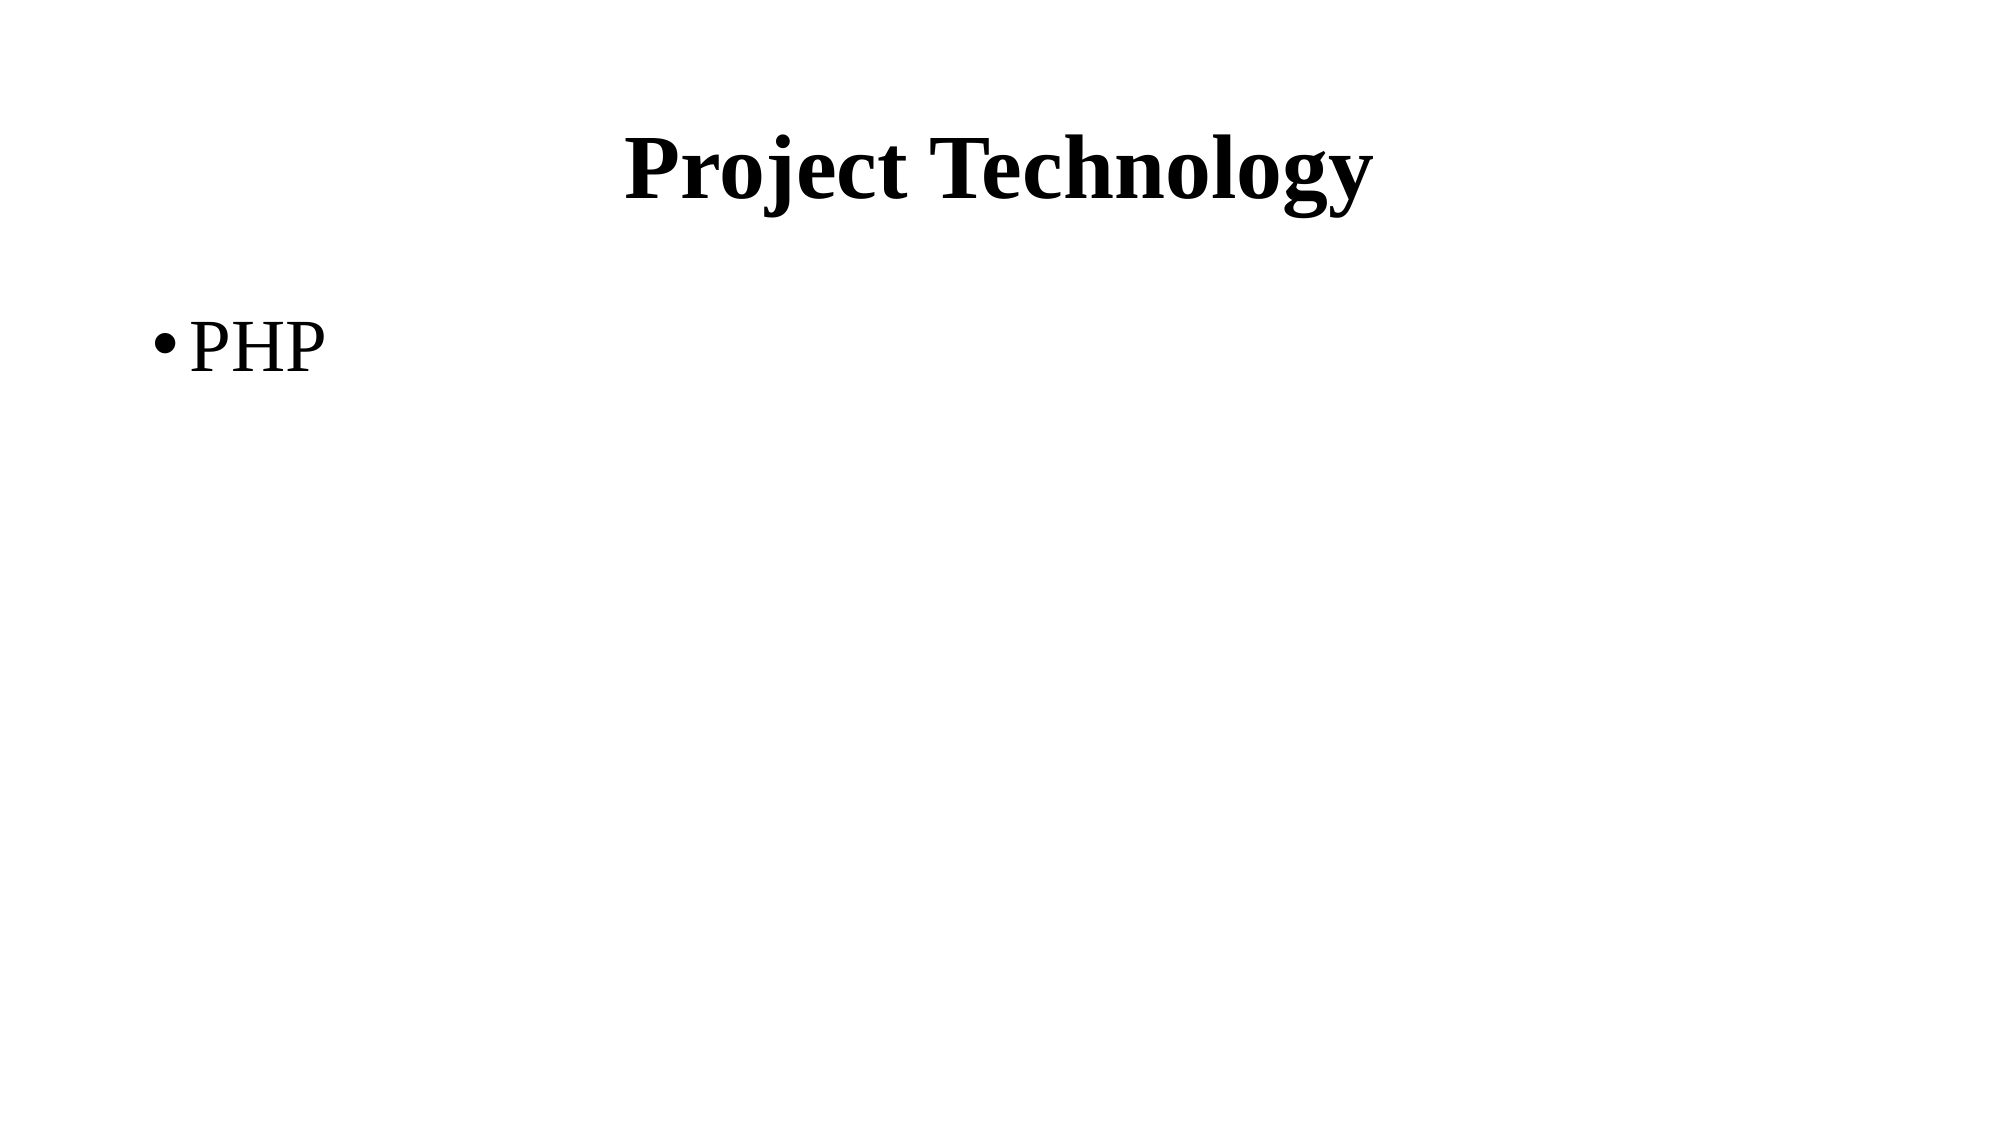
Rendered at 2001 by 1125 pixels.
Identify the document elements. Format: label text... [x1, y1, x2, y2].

title Project Technology [137, 59, 1863, 278]
list PHP [137, 299, 1863, 1014]
